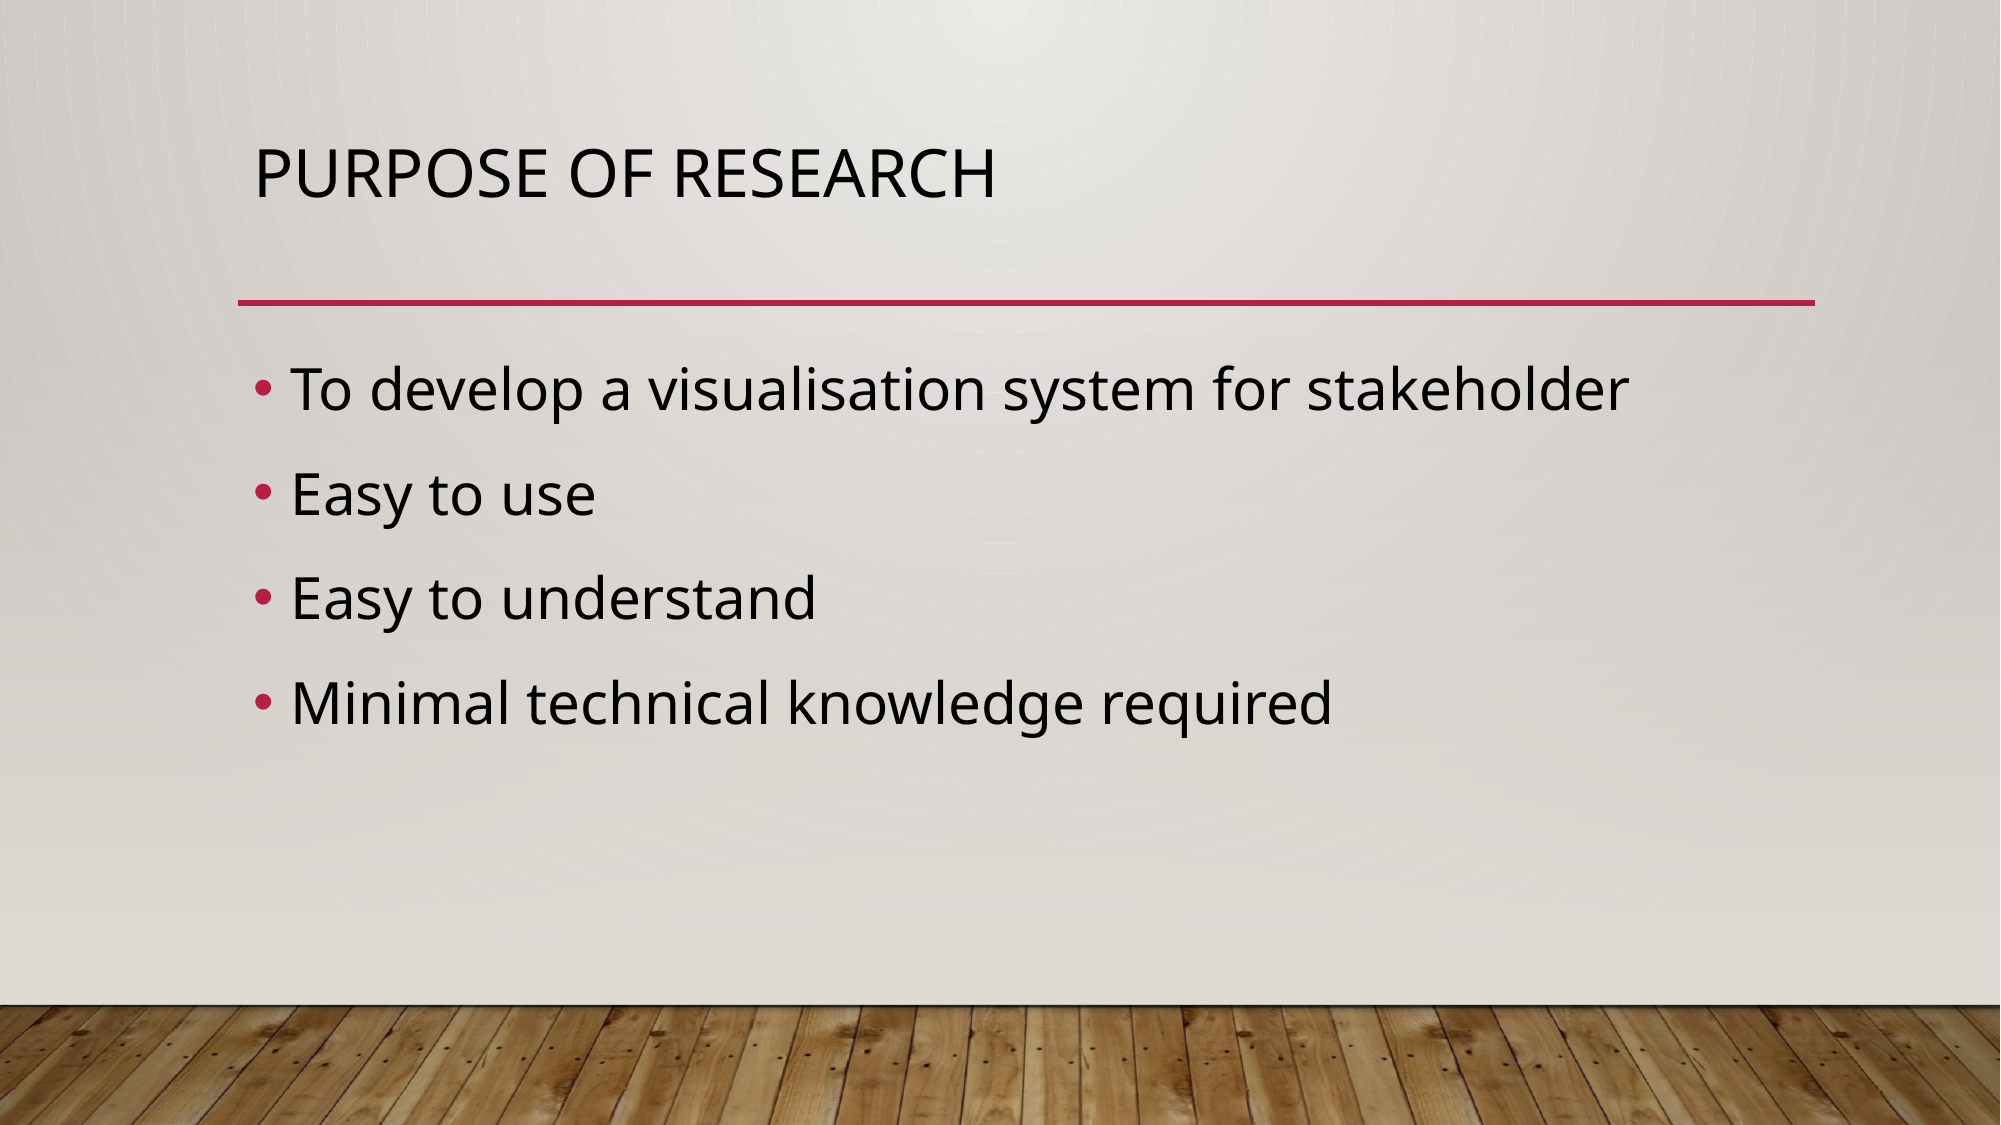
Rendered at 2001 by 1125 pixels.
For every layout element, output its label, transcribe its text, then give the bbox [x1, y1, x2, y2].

list To develop a visualisation system for stakeholder Easy to use Easy to understand Minimal technical knowledge required [238, 330, 1814, 897]
title Purpose of research [238, 131, 1814, 305]
picture [0, 1005, 2000, 1125]
